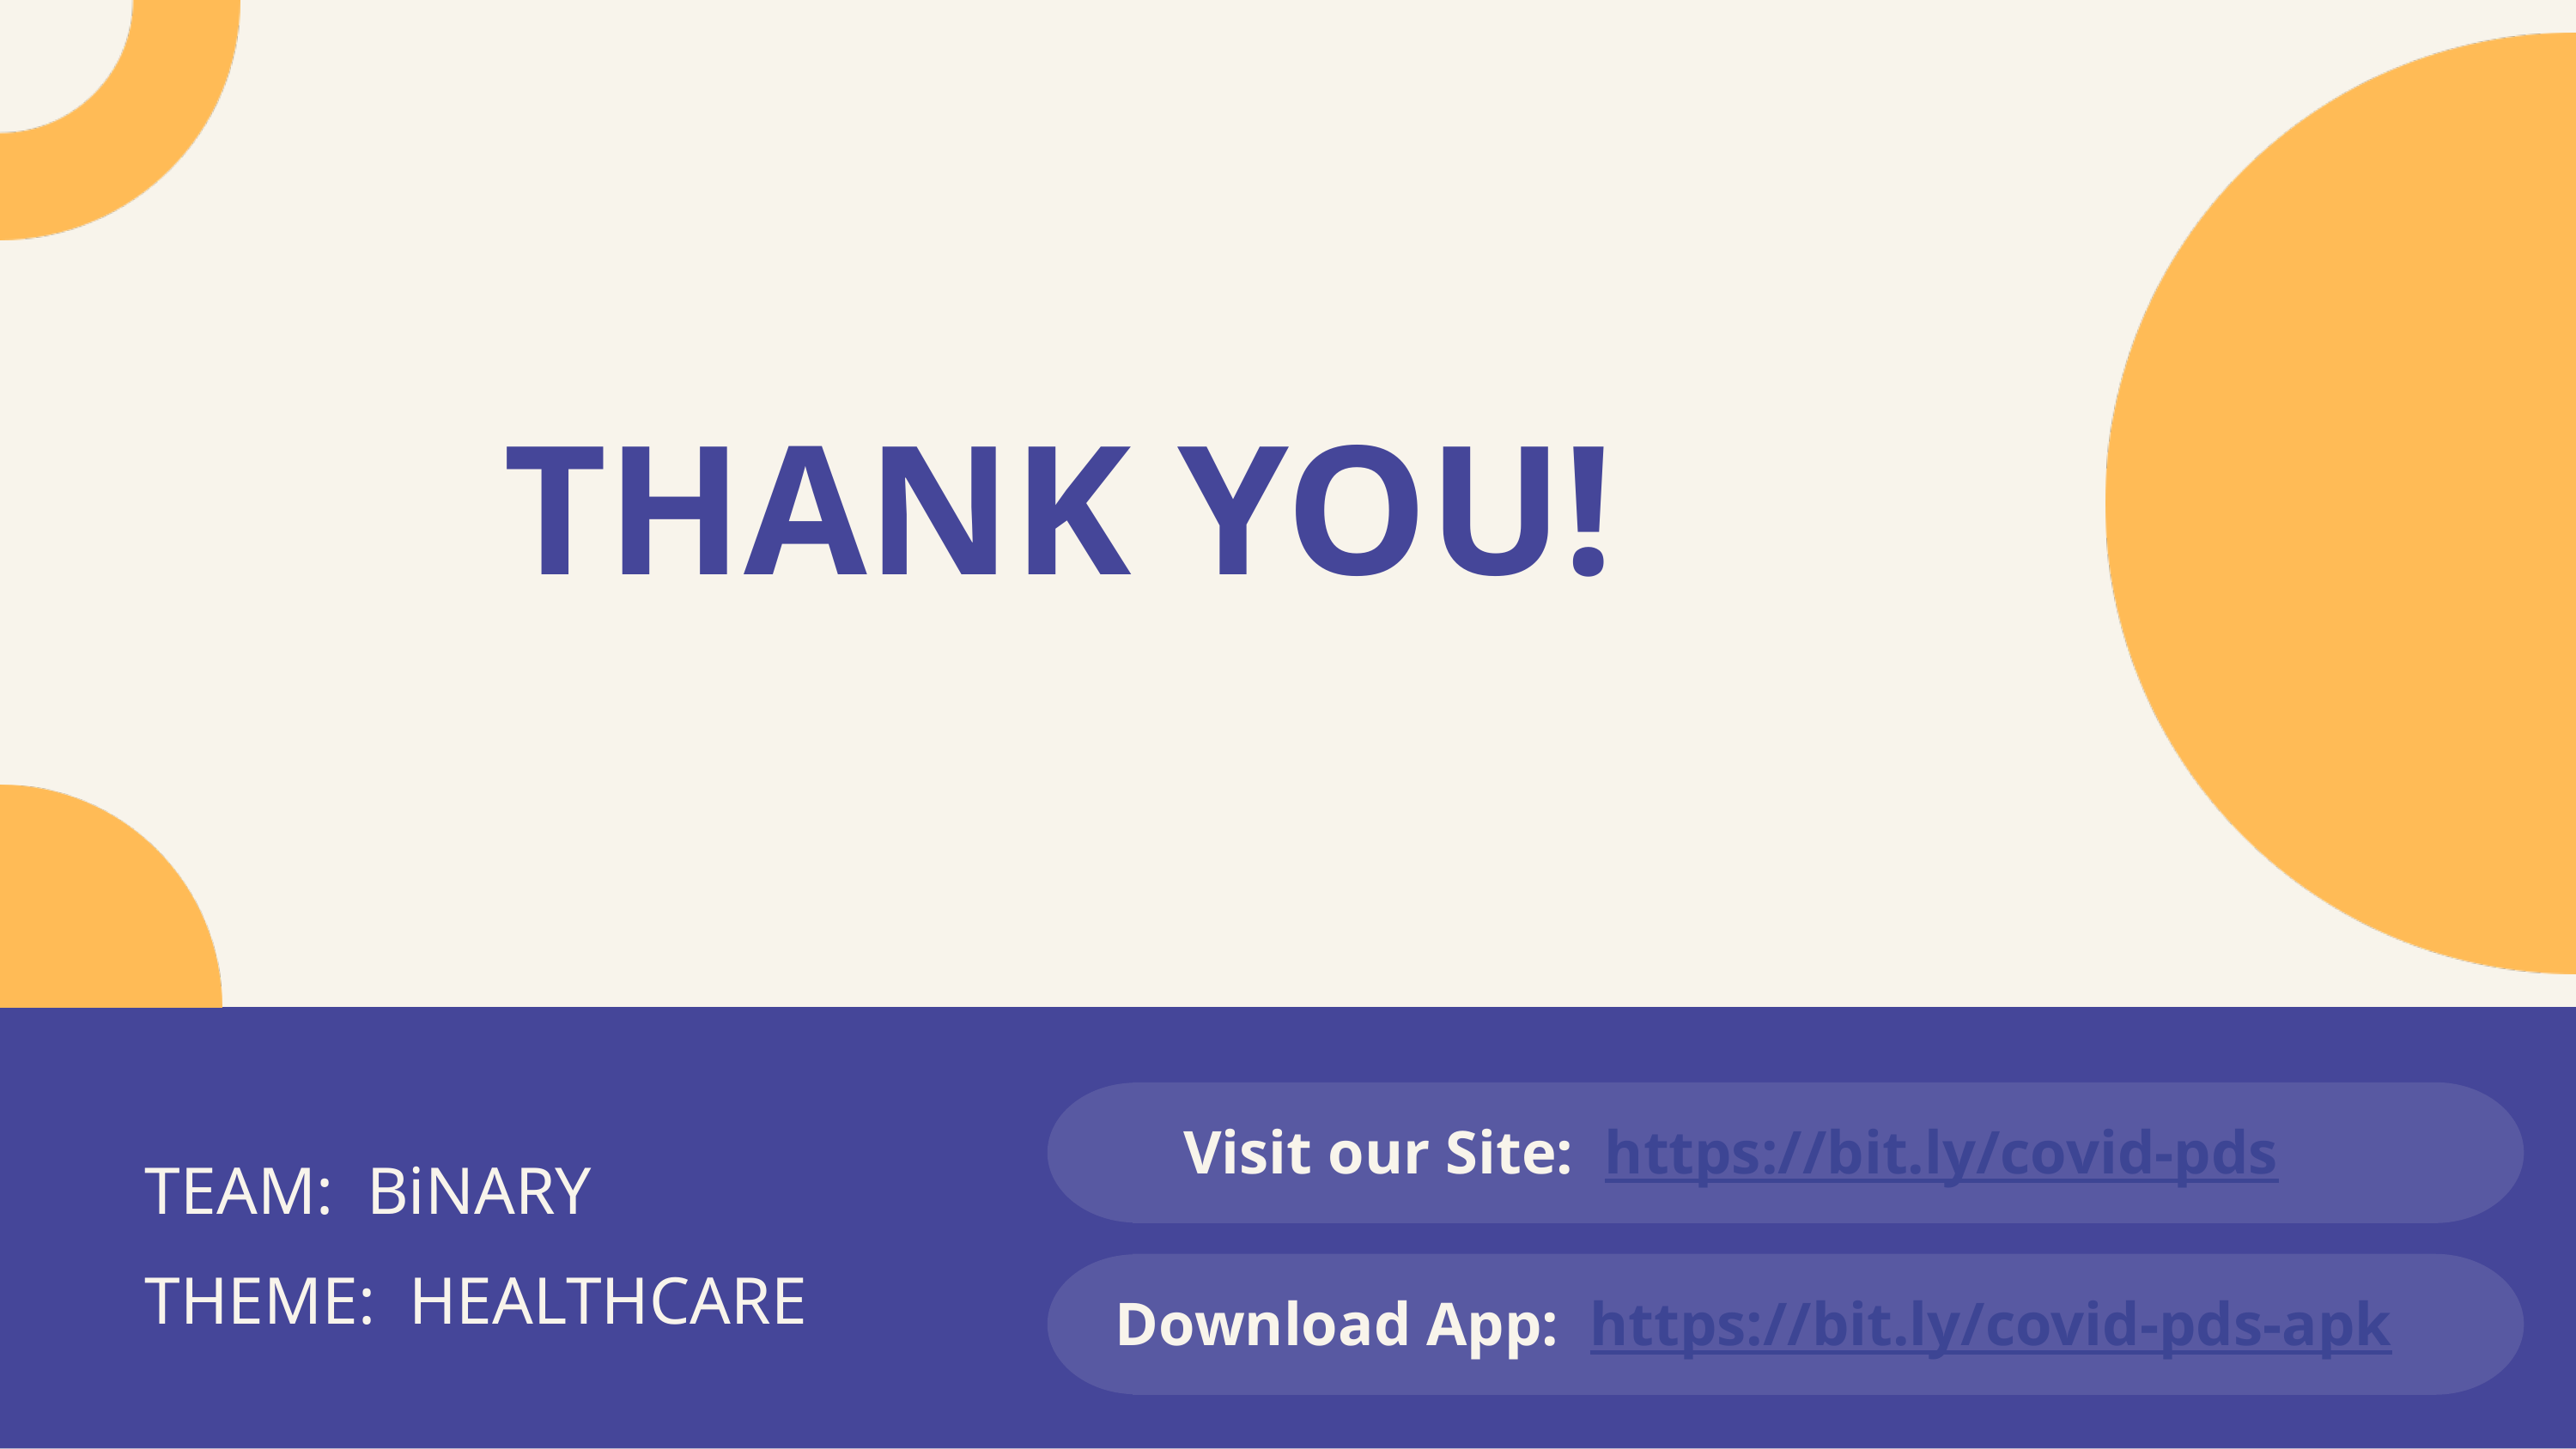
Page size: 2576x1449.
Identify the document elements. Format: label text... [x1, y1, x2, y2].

text_box [1047, 1082, 2524, 1223]
picture [0, 785, 222, 1008]
text_box Download App: https://bit.ly/covid-pds-apk [1102, 1273, 2493, 1365]
picture [1870, 34, 2576, 974]
text_box Visit our Site: https://bit.ly/covid-pds [1170, 1101, 2374, 1193]
text_box TEAM: BiNARY THEME: HEALTHCARE [144, 1117, 915, 1328]
text_box THANK YOU! [490, 383, 1866, 624]
picture [0, 0, 240, 240]
text_box [0, 1007, 2576, 1449]
text_box [1047, 1253, 2524, 1395]
